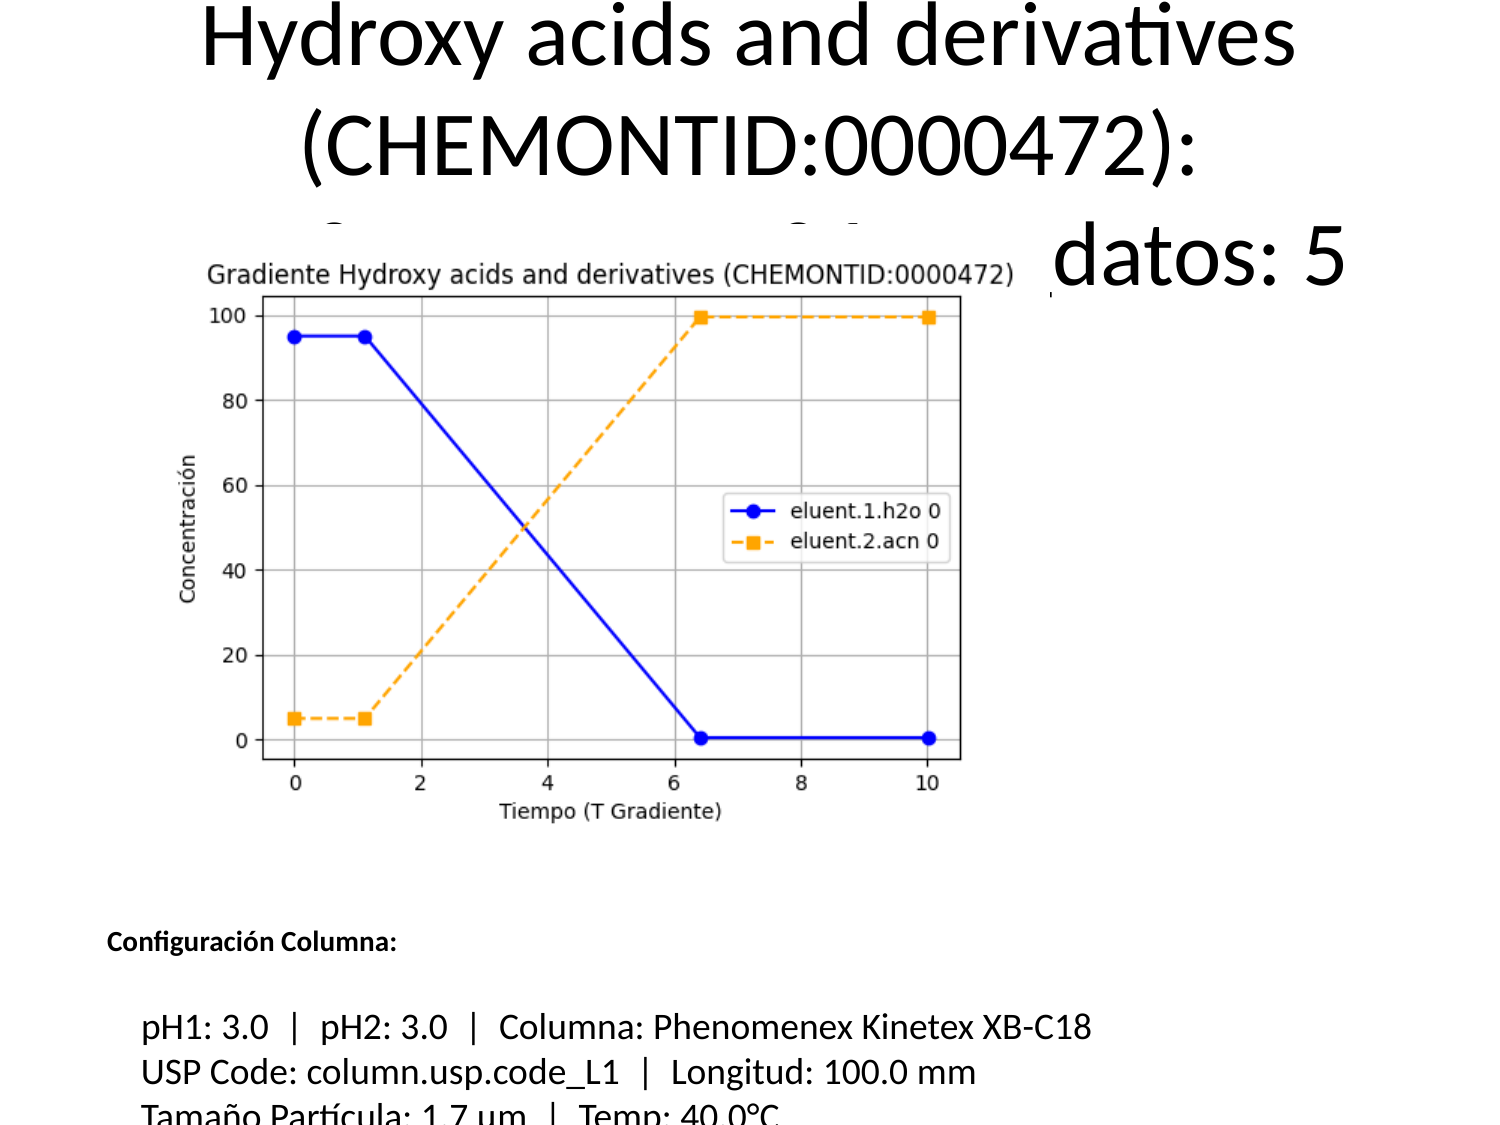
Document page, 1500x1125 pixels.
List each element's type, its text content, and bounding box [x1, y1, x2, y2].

title Hydroxy acids and derivatives (CHEMONTID:0000472): 0.938777975194861, n_datos: 5 [75, 45, 1425, 233]
text_box Configuración Columna: pH1: 3.0 | pH2: 3.0 | Columna: Phenomenex Kinetex XB-C18 USP Code: column.usp.code_L1 | Longitud: 100.0 mm Tamaño Partícula: 1.7 µm | Temp: 40.0°C Flujo: 0.4 mL/min | T0: 0.55125 min [92, 869, 1108, 1125]
picture [149, 224, 1051, 826]
